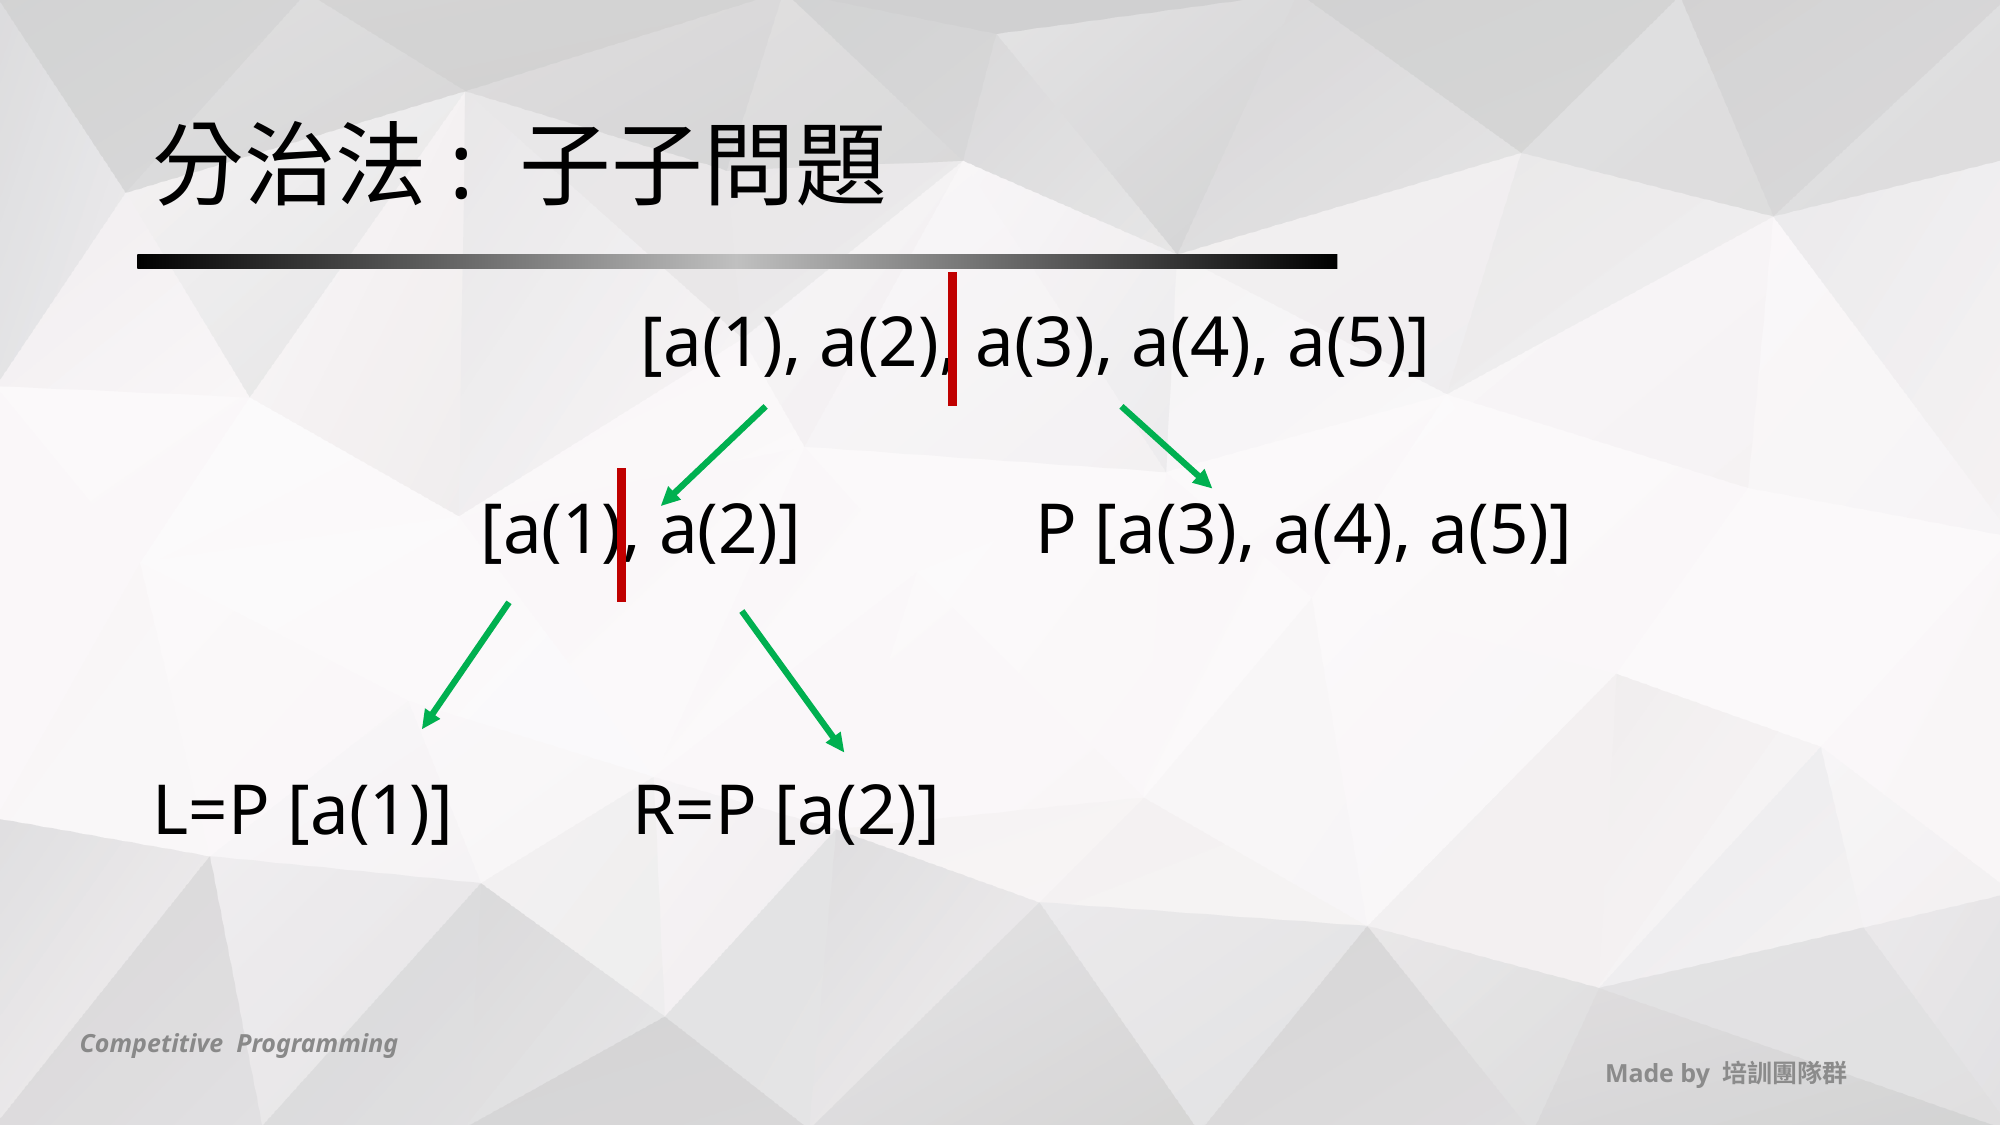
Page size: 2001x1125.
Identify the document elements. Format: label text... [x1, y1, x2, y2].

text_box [660, 406, 766, 506]
list [a(1), a(2), a(3), a(4), a(5)] [a(1), a(2)] P [a(3), a(4), a(5)] L=P [a(1)] R=P [a(2)] [137, 299, 1863, 1014]
title 分治法: 子子問題 [137, 59, 1863, 278]
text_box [1121, 406, 1213, 489]
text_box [421, 602, 509, 729]
picture [0, 0, 2000, 1125]
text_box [741, 610, 845, 753]
